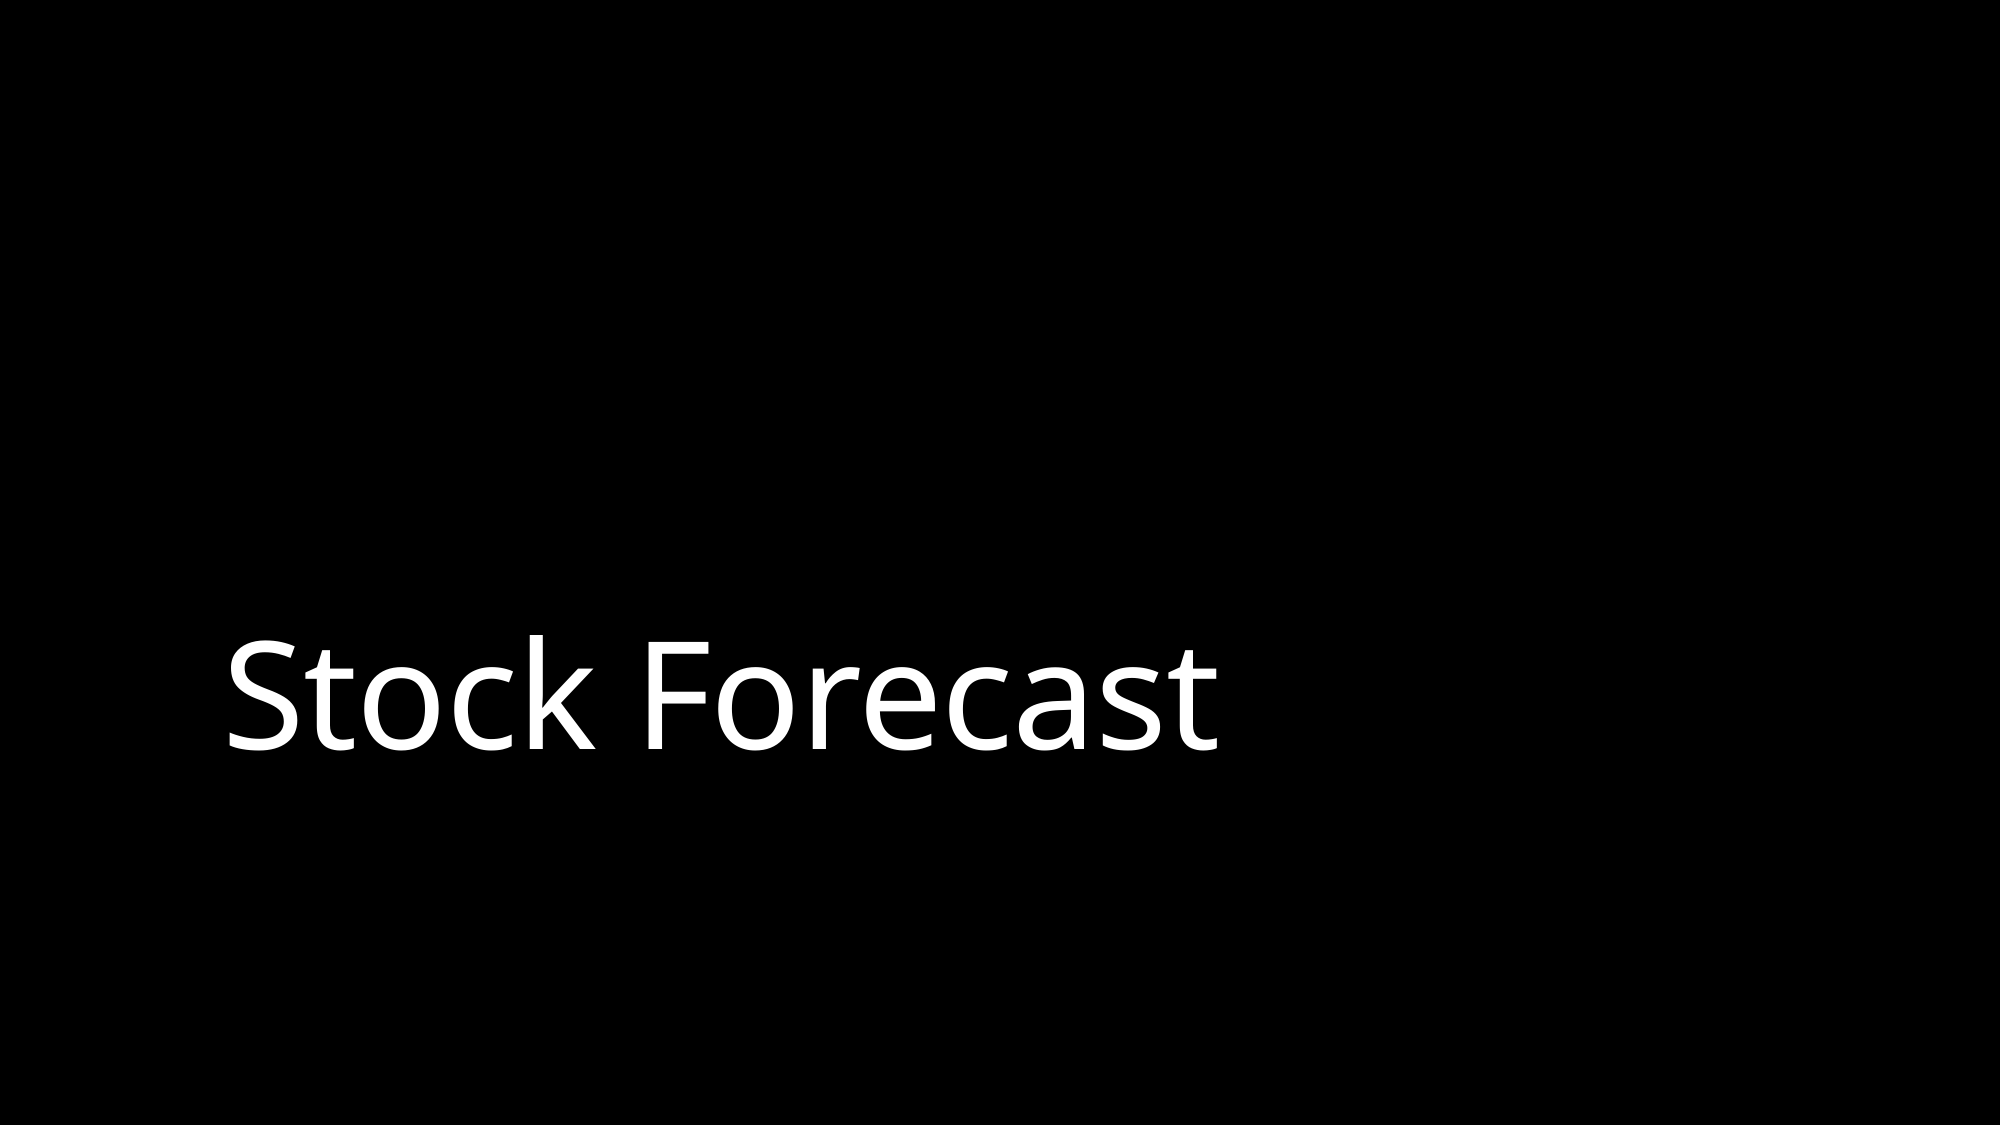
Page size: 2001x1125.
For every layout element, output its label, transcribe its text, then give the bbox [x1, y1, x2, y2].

title Stock Forecast [206, 124, 1752, 788]
